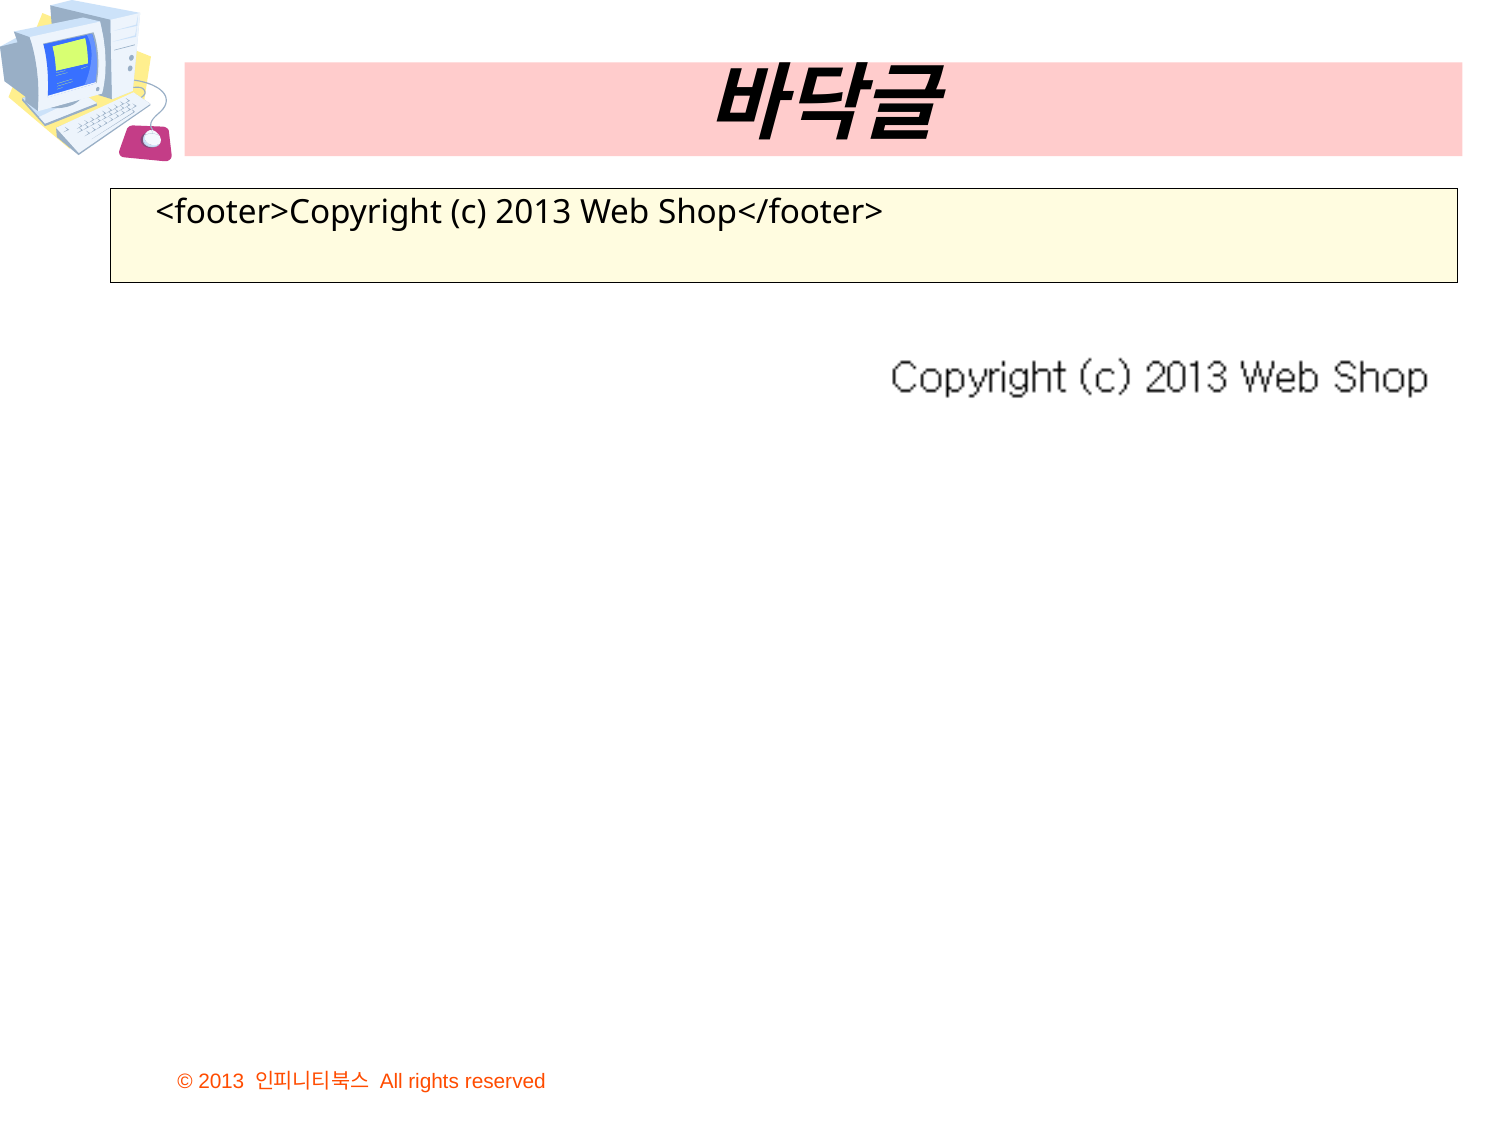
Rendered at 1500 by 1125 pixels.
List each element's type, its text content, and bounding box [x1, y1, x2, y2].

text_box <footer>Copyright (c) 2013 Web Shop</footer> [110, 188, 1458, 283]
picture [886, 353, 1459, 412]
title 바닥글 [184, 62, 1463, 157]
